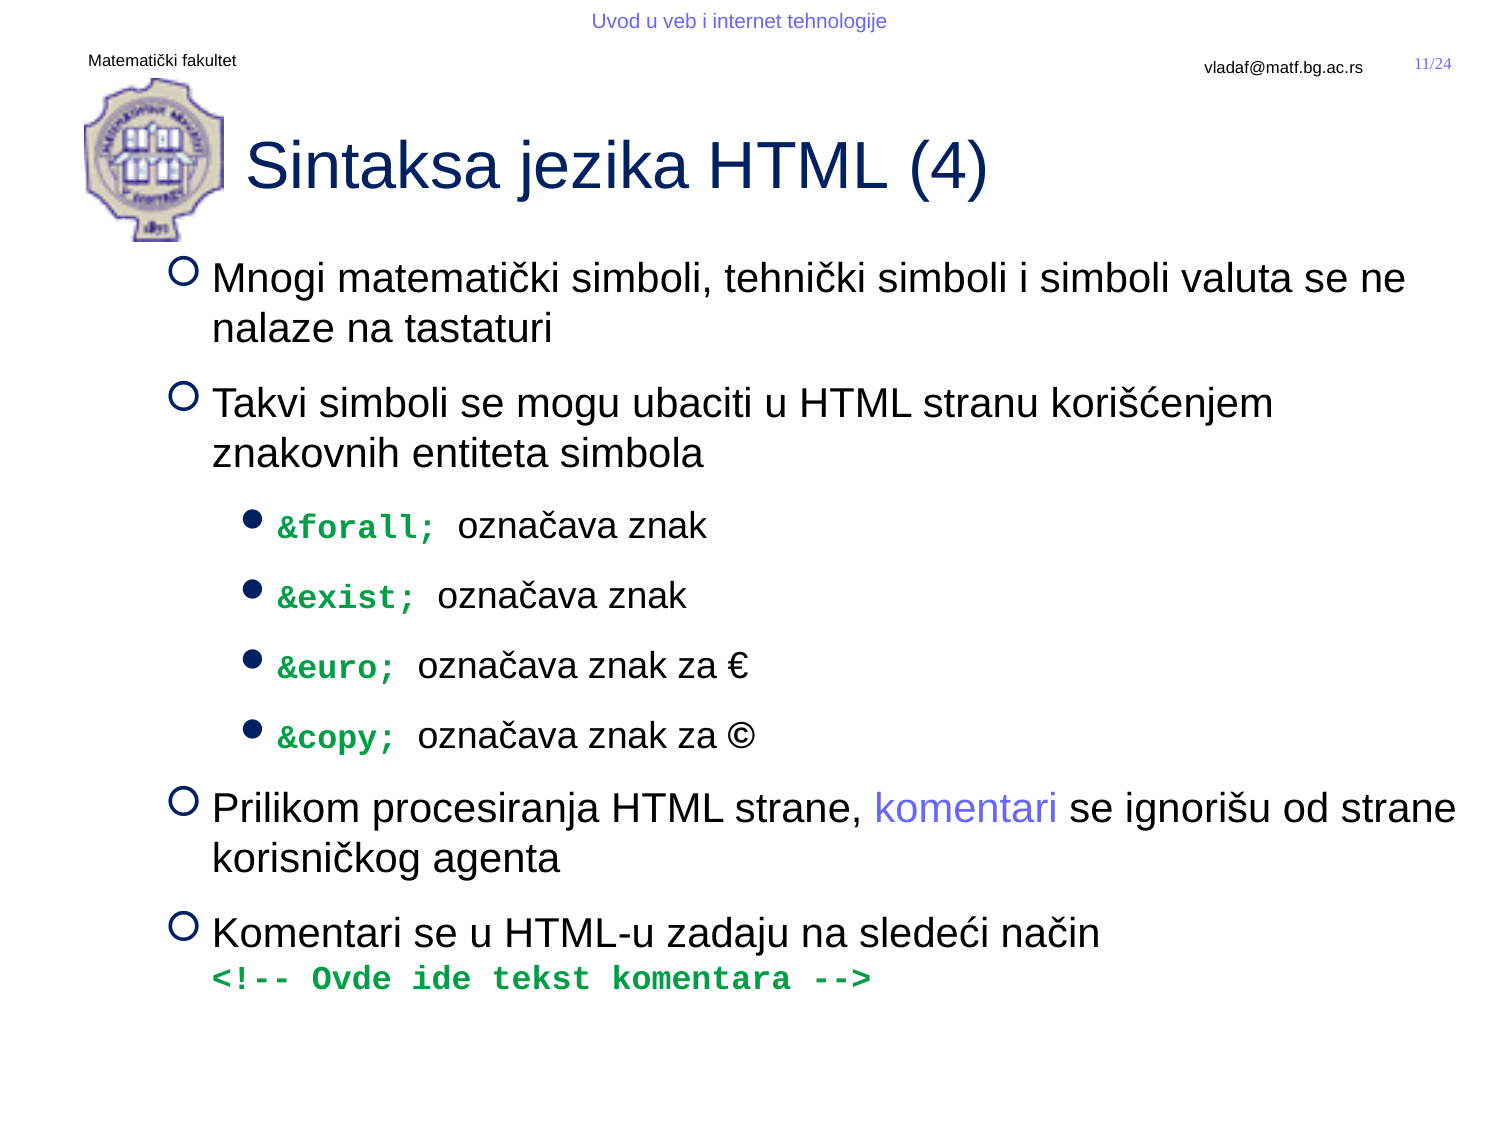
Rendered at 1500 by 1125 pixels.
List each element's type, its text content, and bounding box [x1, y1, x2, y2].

title Sintaksa jezika HTML (4) [230, 90, 1425, 233]
picture [84, 78, 224, 242]
